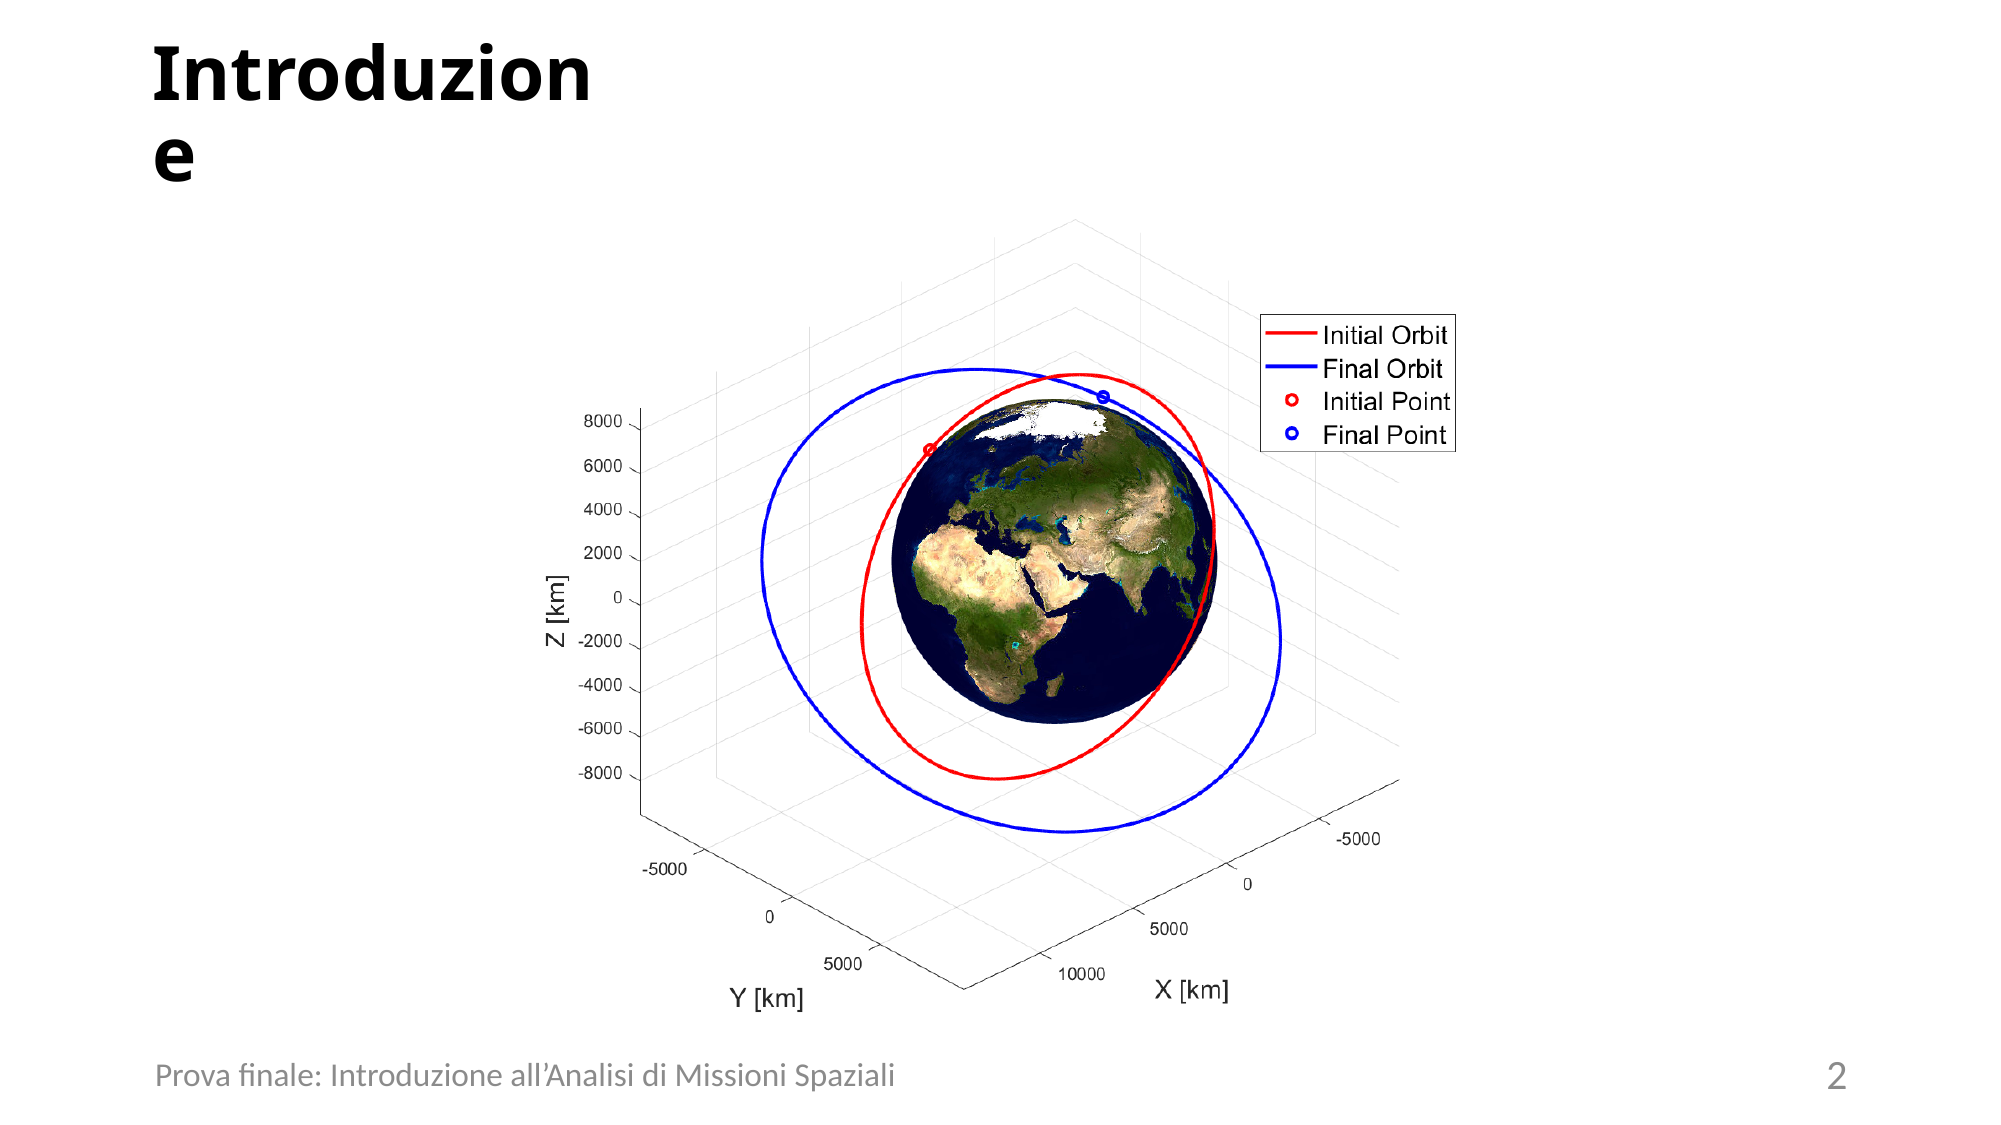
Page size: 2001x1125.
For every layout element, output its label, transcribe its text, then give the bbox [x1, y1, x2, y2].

footer Prova finale: Introduzione all’Analisi di Missioni Spaziali [137, 1044, 915, 1101]
title Introduzione [137, 59, 633, 175]
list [543, 217, 1457, 1014]
slide_number 2 [1412, 1042, 1863, 1103]
